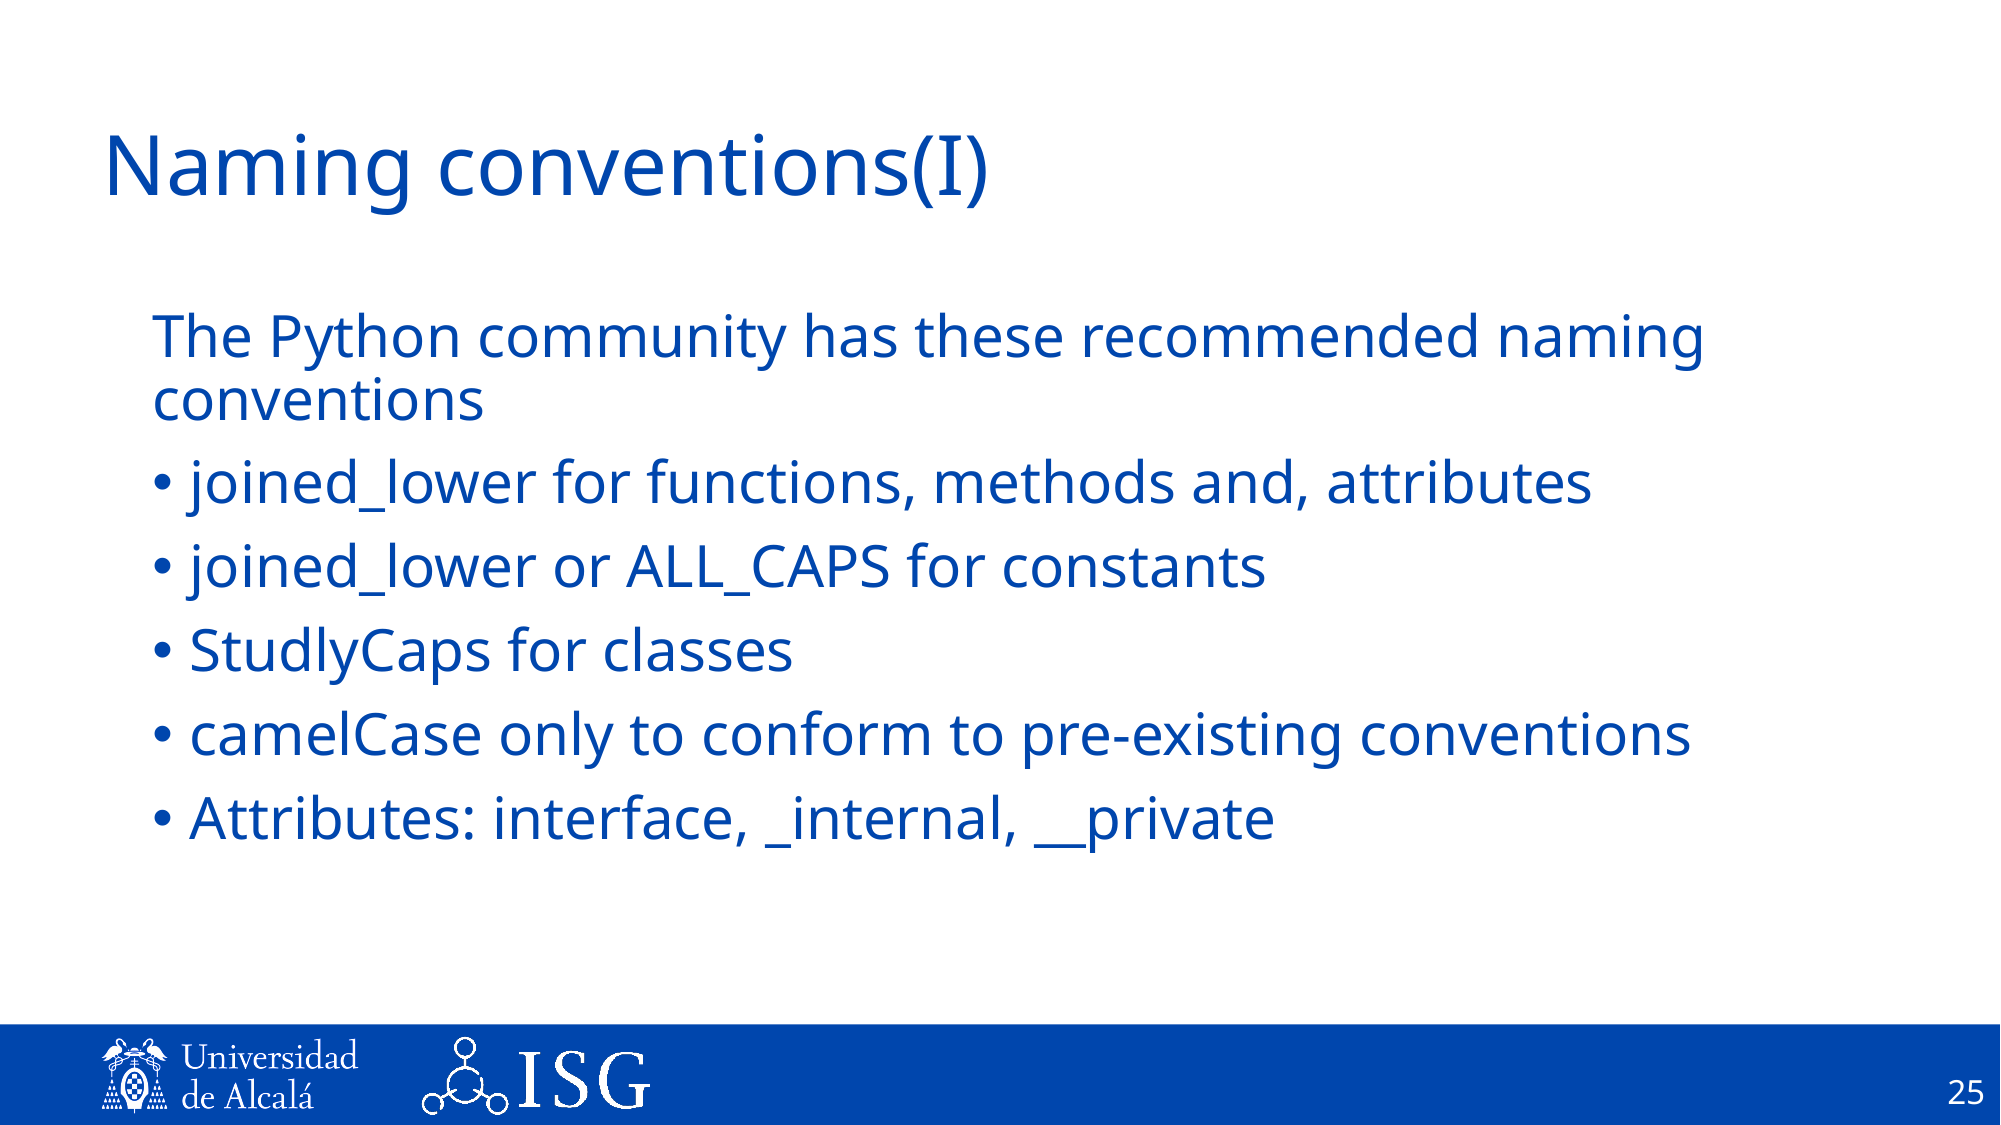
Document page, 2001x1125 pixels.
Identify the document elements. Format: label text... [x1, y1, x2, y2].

picture [87, 1026, 373, 1125]
list The Python community has these recommended naming conventions joined_lower for functions, methods and, attributes joined_lower or ALL_CAPS for constants StudlyCaps for classes camelCase only to conform to pre-existing conventions Attributes: interface, _internal, __private [137, 299, 1863, 1014]
picture [420, 1035, 651, 1116]
title Naming conventions(I) [87, 59, 1863, 278]
